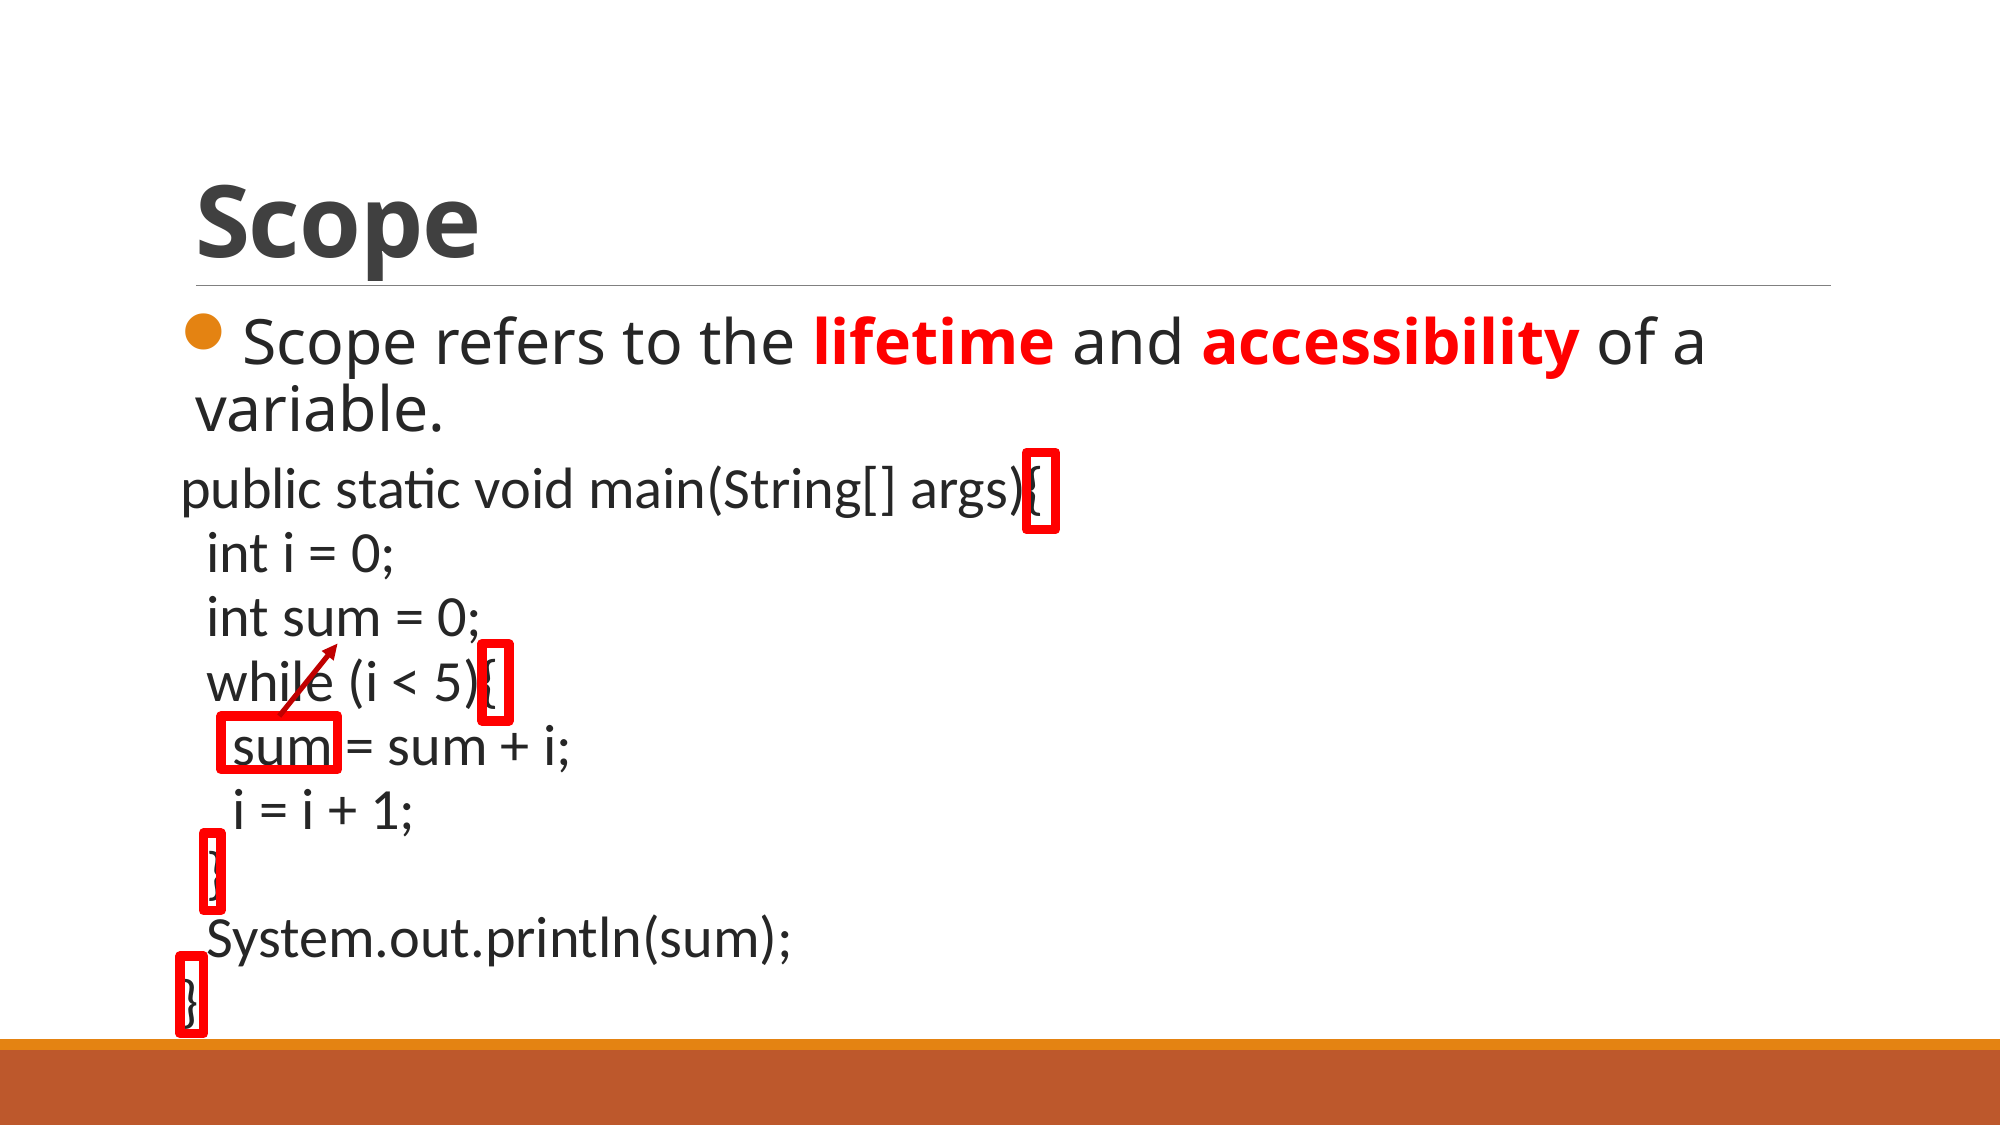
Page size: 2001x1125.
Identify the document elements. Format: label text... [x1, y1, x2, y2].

text_box [220, 715, 339, 771]
text_box [1025, 451, 1057, 531]
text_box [278, 643, 338, 717]
text_box public static void main(String[] args){ int i = 0; int sum = 0; while (i < 5){ sum = sum + i; i = i + 1; } System.out.println(sum); } [179, 473, 1830, 1013]
title Scope [180, 47, 1830, 285]
list Scope refers to the lifetime and accessibility of a variable. [180, 302, 1830, 473]
text_box [481, 642, 510, 722]
text_box [179, 955, 205, 1035]
text_box [202, 832, 222, 912]
